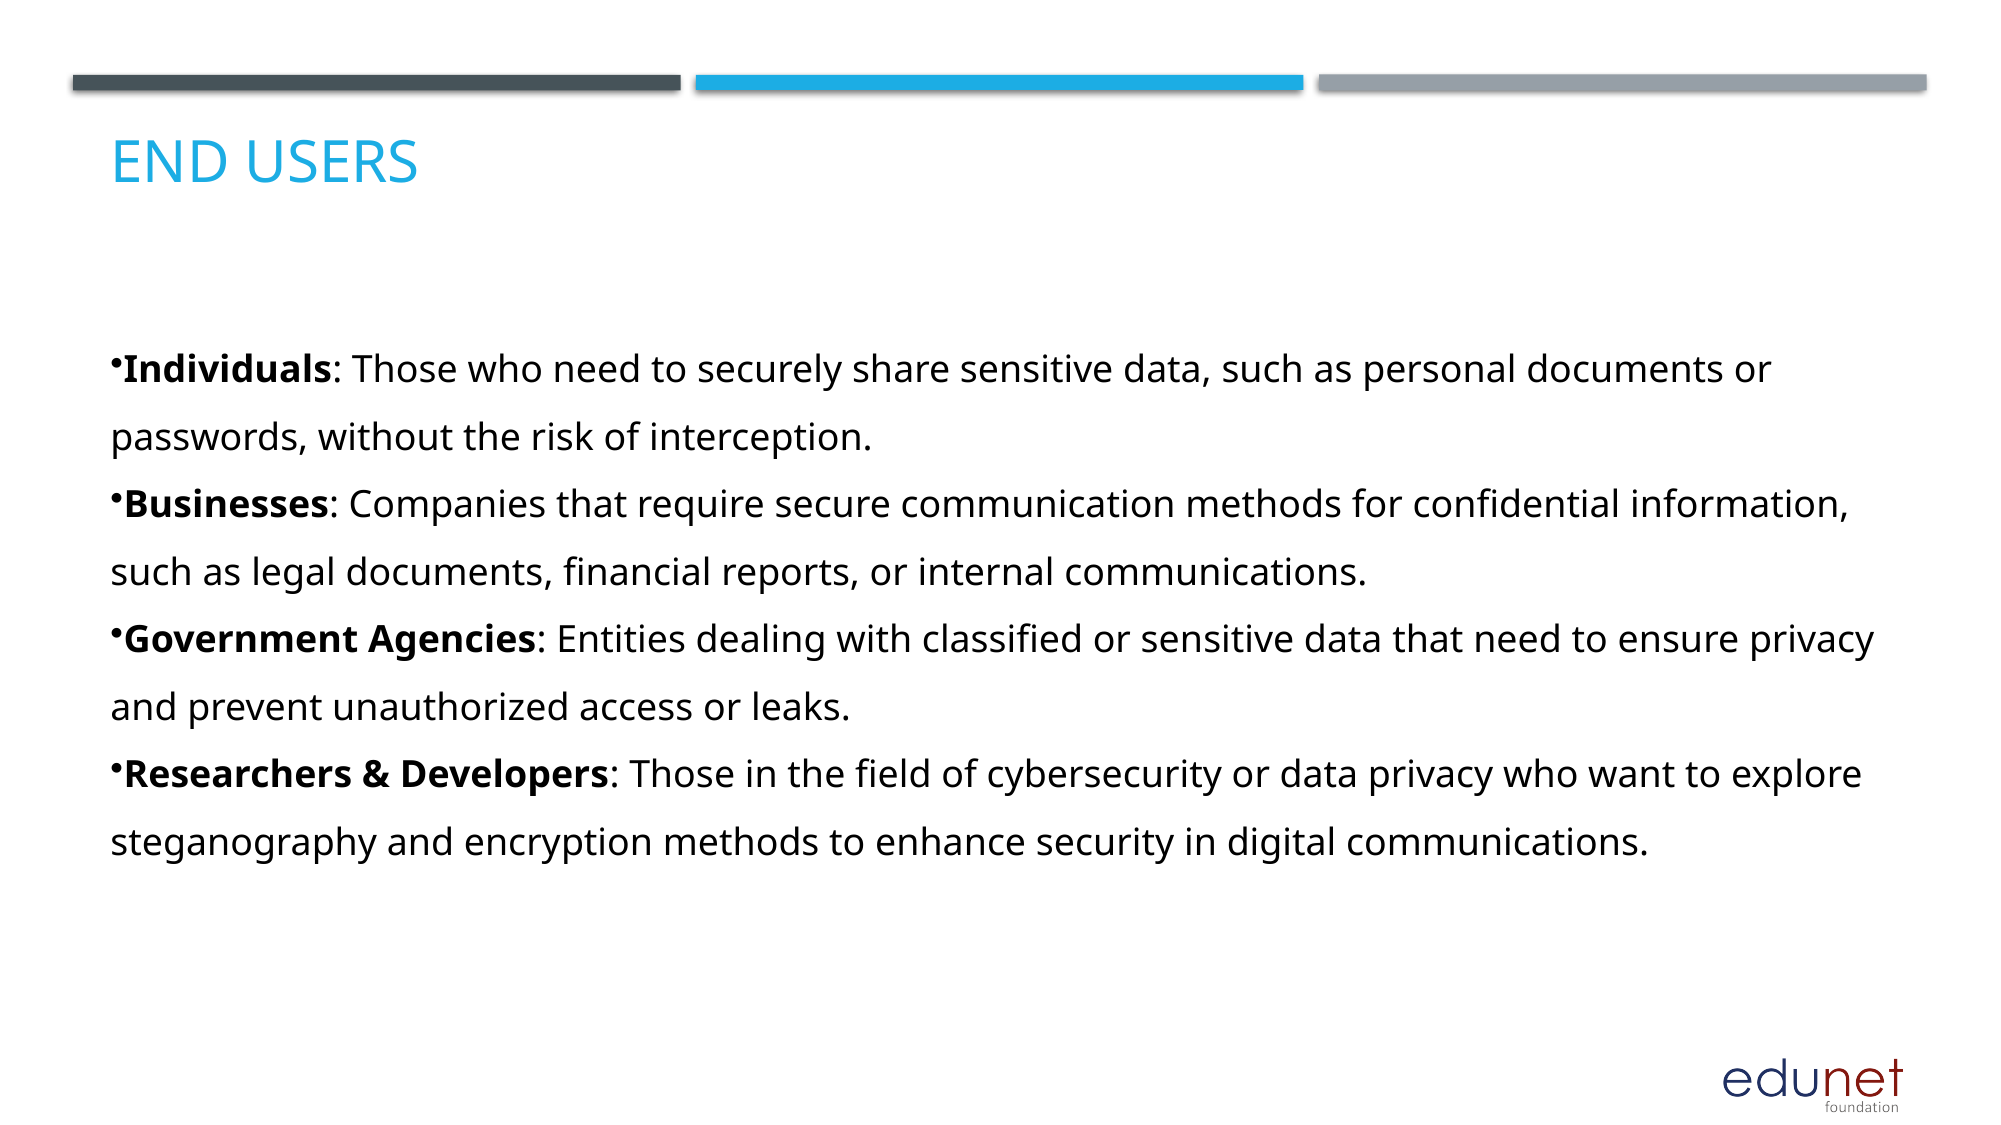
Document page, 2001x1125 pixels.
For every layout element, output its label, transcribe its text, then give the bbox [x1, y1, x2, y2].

list Individuals: Those who need to securely share sensitive data, such as personal documents or passwords, without the risk of interception. Businesses: Companies that require secure communication methods for confidential information, such as legal documents, financial reports, or internal communications. Government Agencies: Entities dealing with classified or sensitive data that need to ensure privacy and prevent unauthorized access or leaks. Researchers & Developers: Those in the field of cybersecurity or data privacy who want to explore steganography and encryption methods to enhance security in digital communications. [95, 266, 1905, 920]
title End users [95, 115, 1905, 203]
picture [1719, 1056, 1905, 1116]
